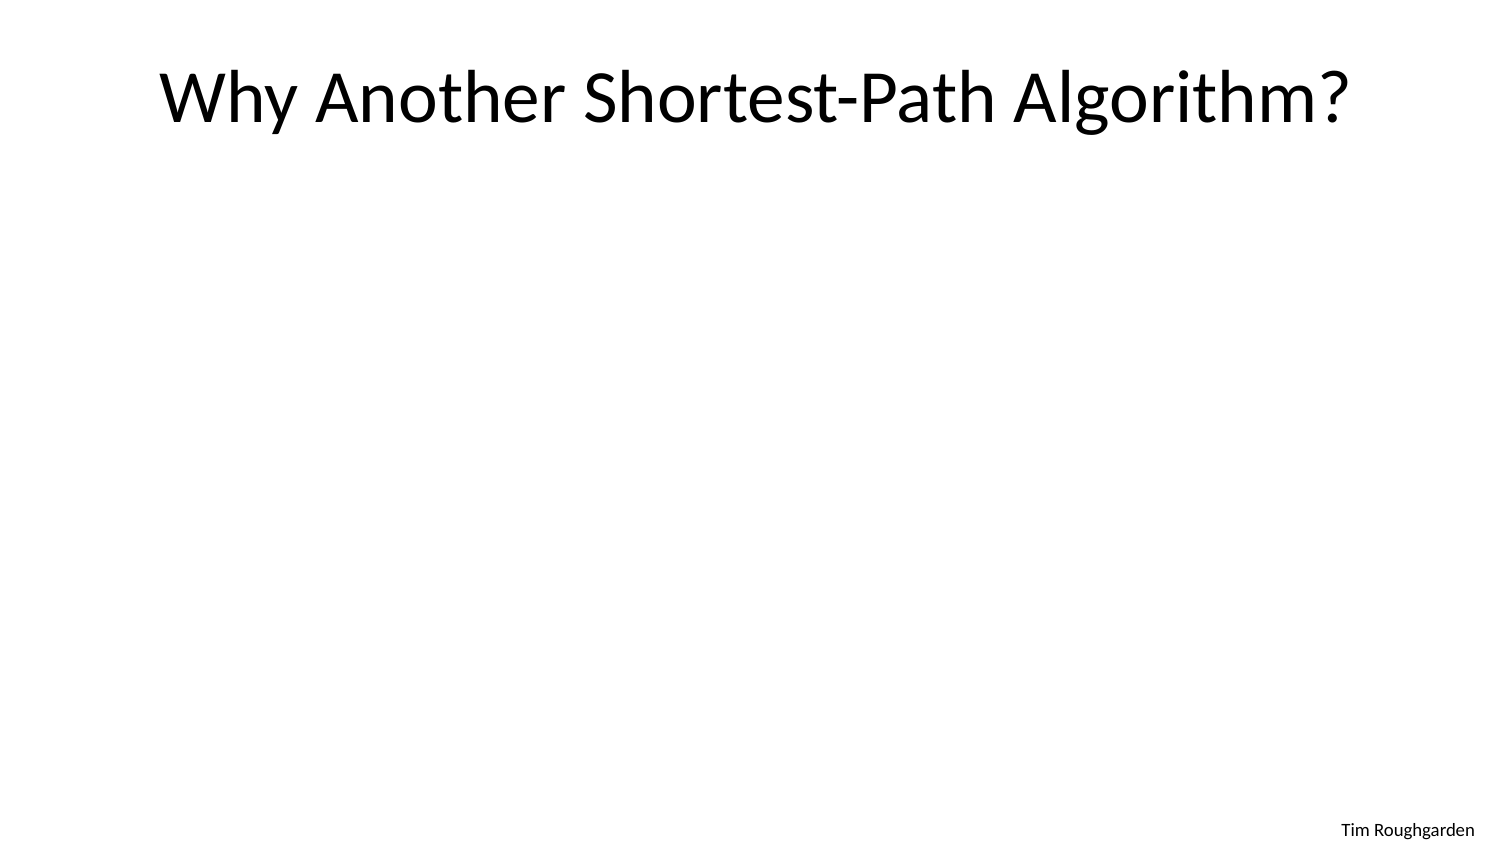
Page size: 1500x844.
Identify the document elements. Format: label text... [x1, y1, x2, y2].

title Why Another Shortest-Path Algorithm? [75, 33, 1438, 175]
